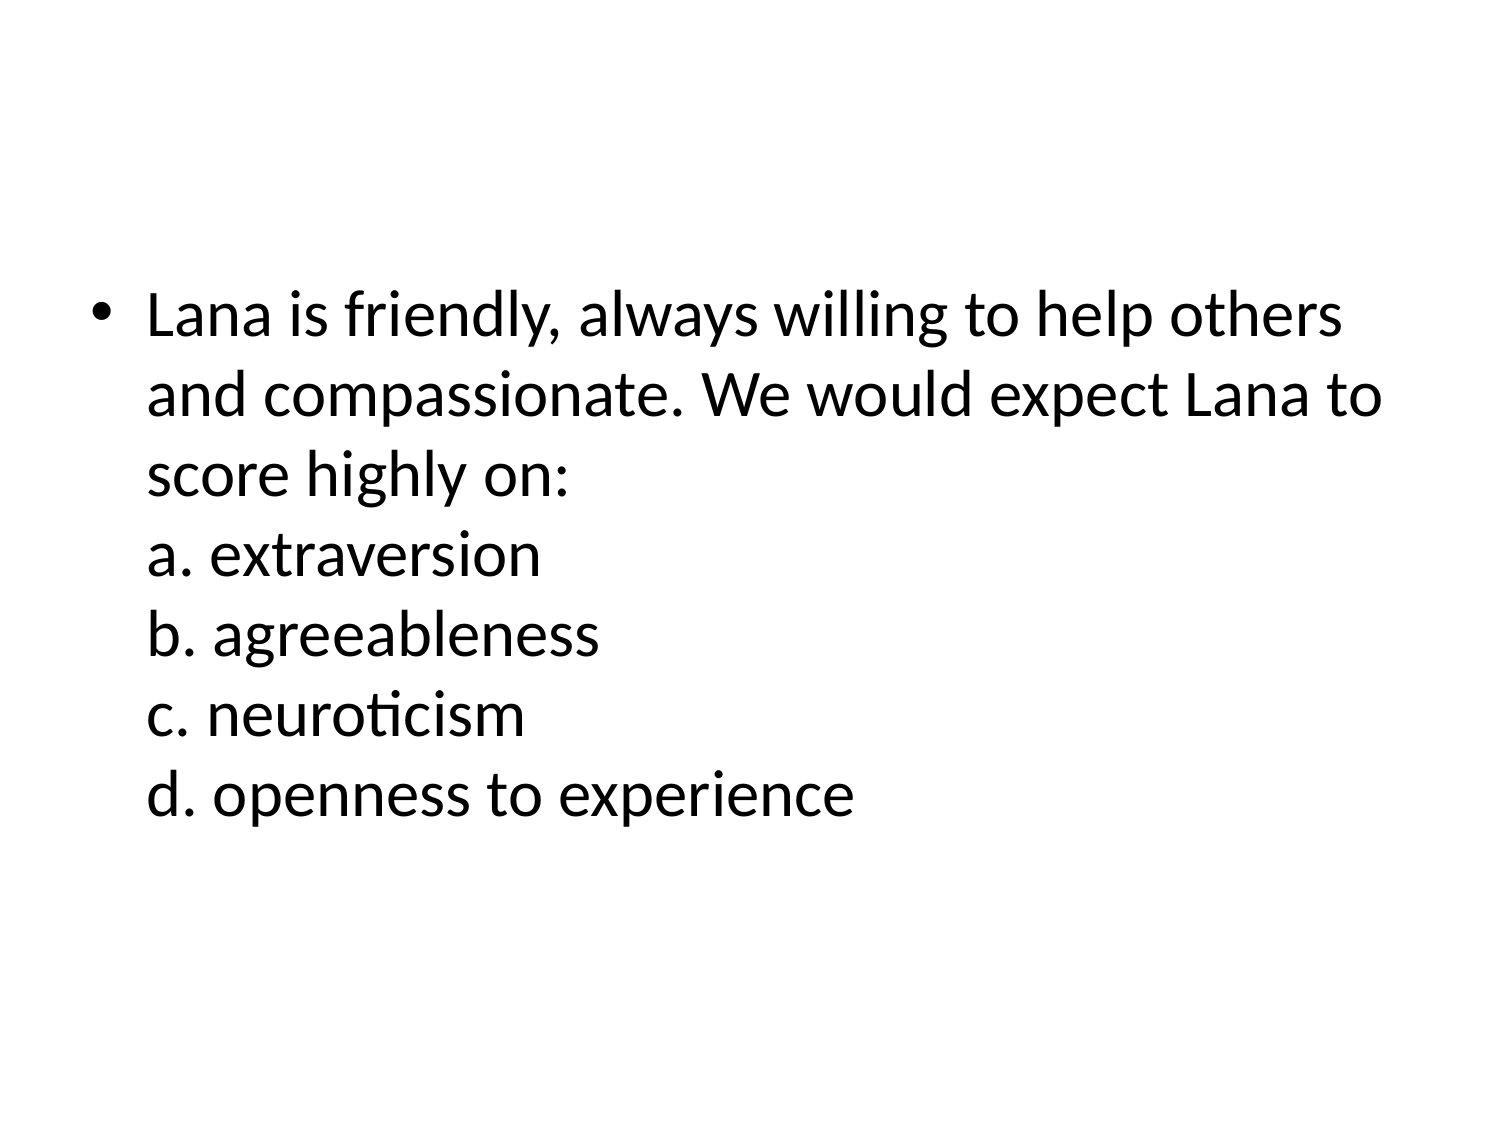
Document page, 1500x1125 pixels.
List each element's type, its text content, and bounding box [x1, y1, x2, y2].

list Lana is friendly, always willing to help others and compassionate. We would expect Lana to score highly on: a. extraversion b. agreeableness c. neuroticism d. openness to experience [75, 262, 1425, 1005]
